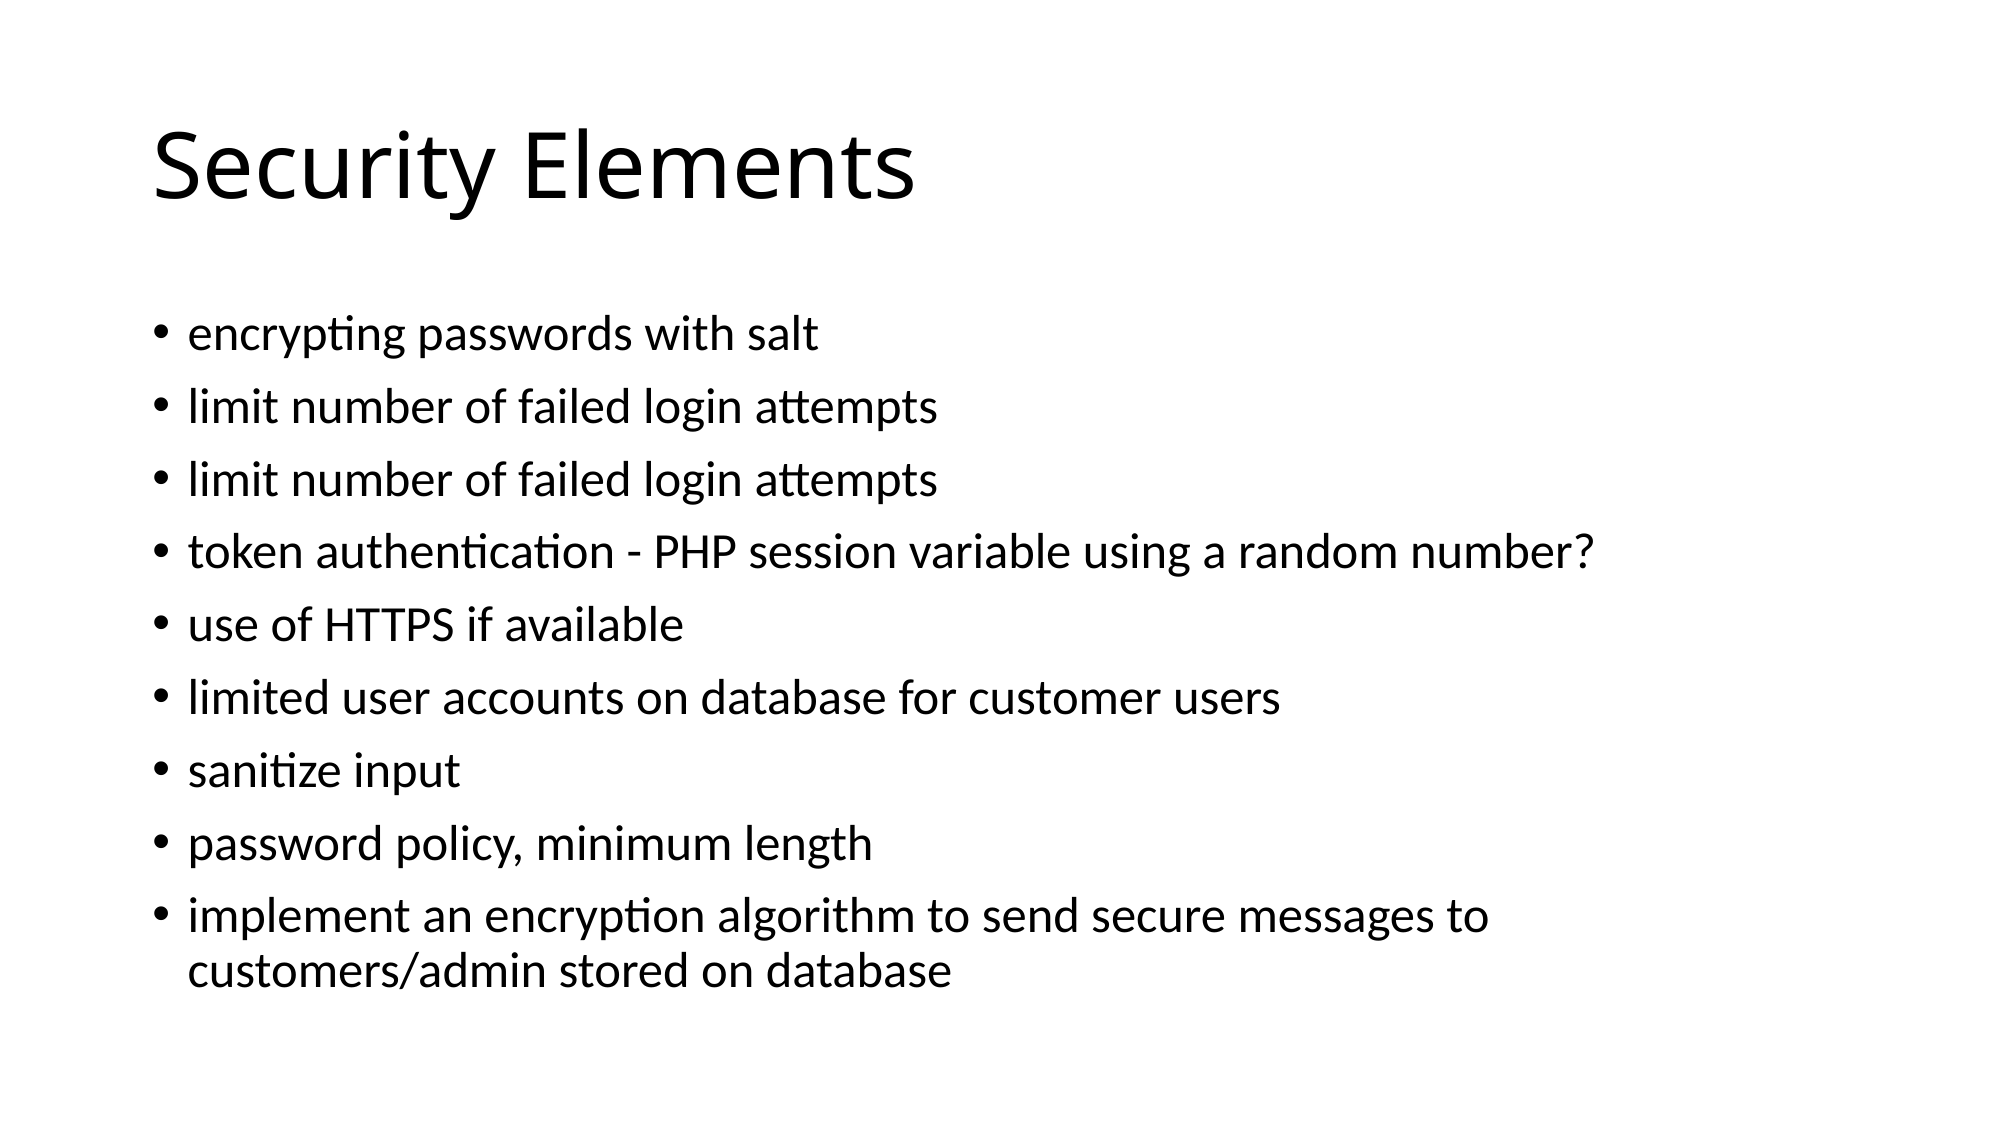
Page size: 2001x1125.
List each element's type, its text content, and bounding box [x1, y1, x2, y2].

title Security Elements [137, 59, 1863, 278]
list encrypting passwords with salt limit number of failed login attempts limit number of failed login attempts token authentication - PHP session variable using a random number? use of HTTPS if available limited user accounts on database for customer users sanitize input password policy, minimum length implement an encryption algorithm to send secure messages to customers/admin stored on database [137, 299, 1863, 1014]
